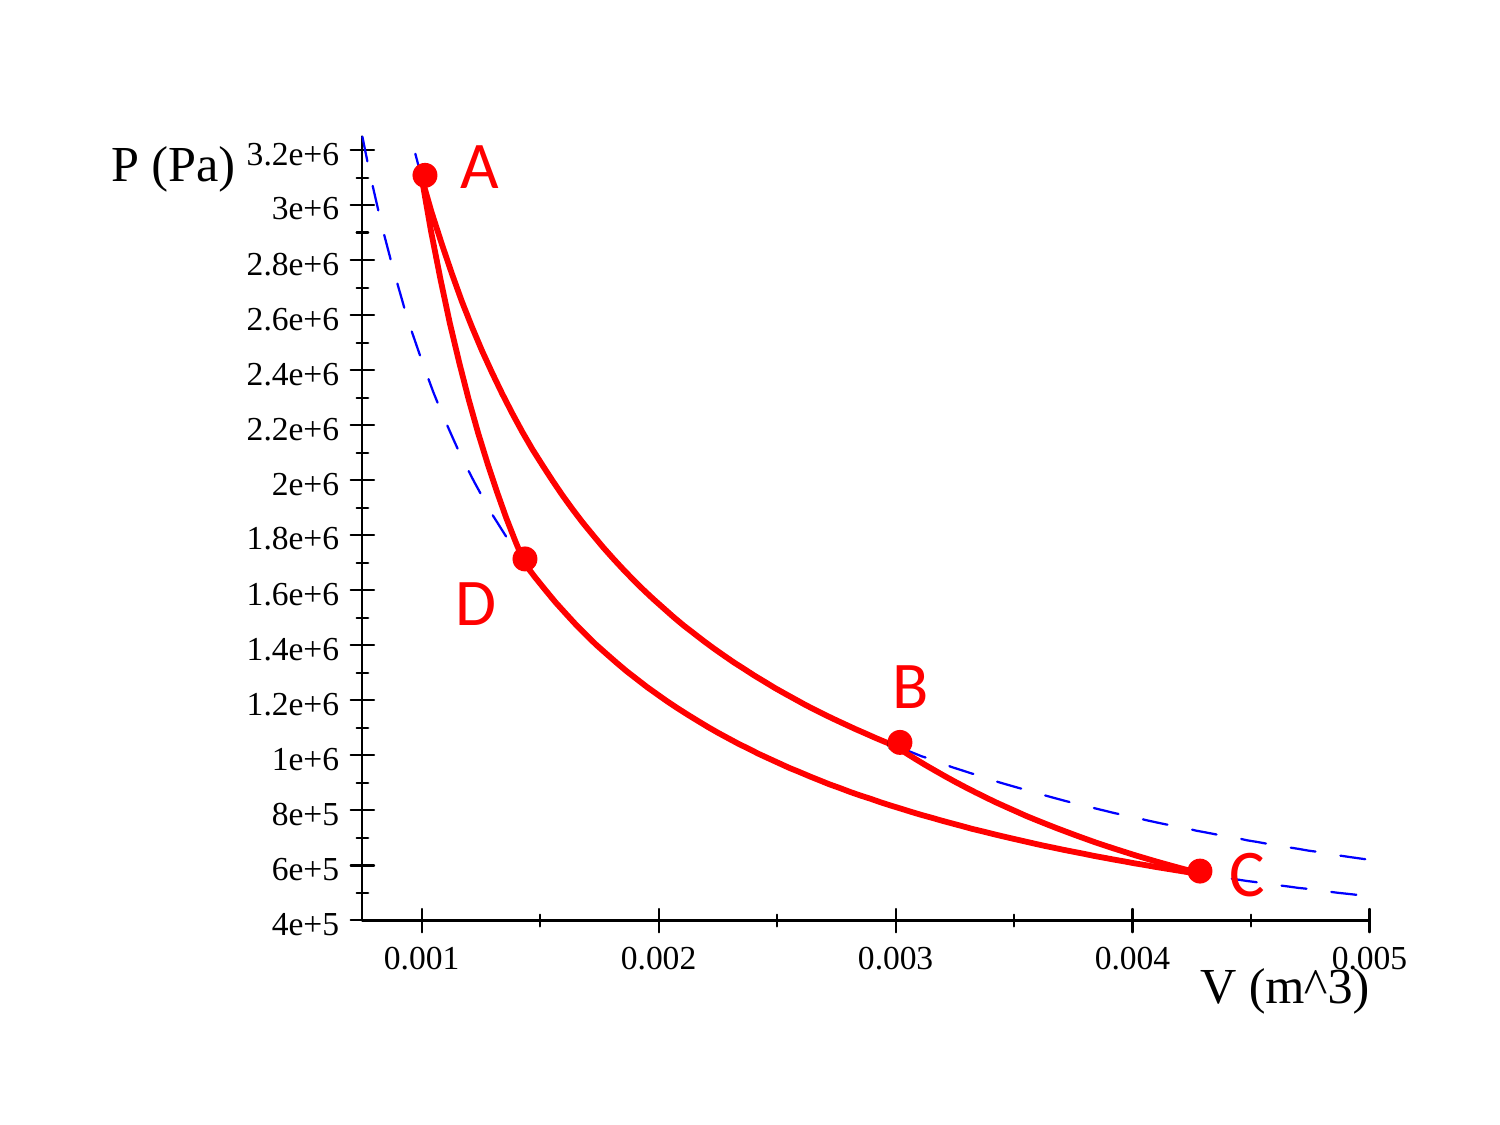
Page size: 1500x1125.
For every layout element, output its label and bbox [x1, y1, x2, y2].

picture [87, 105, 1438, 1038]
